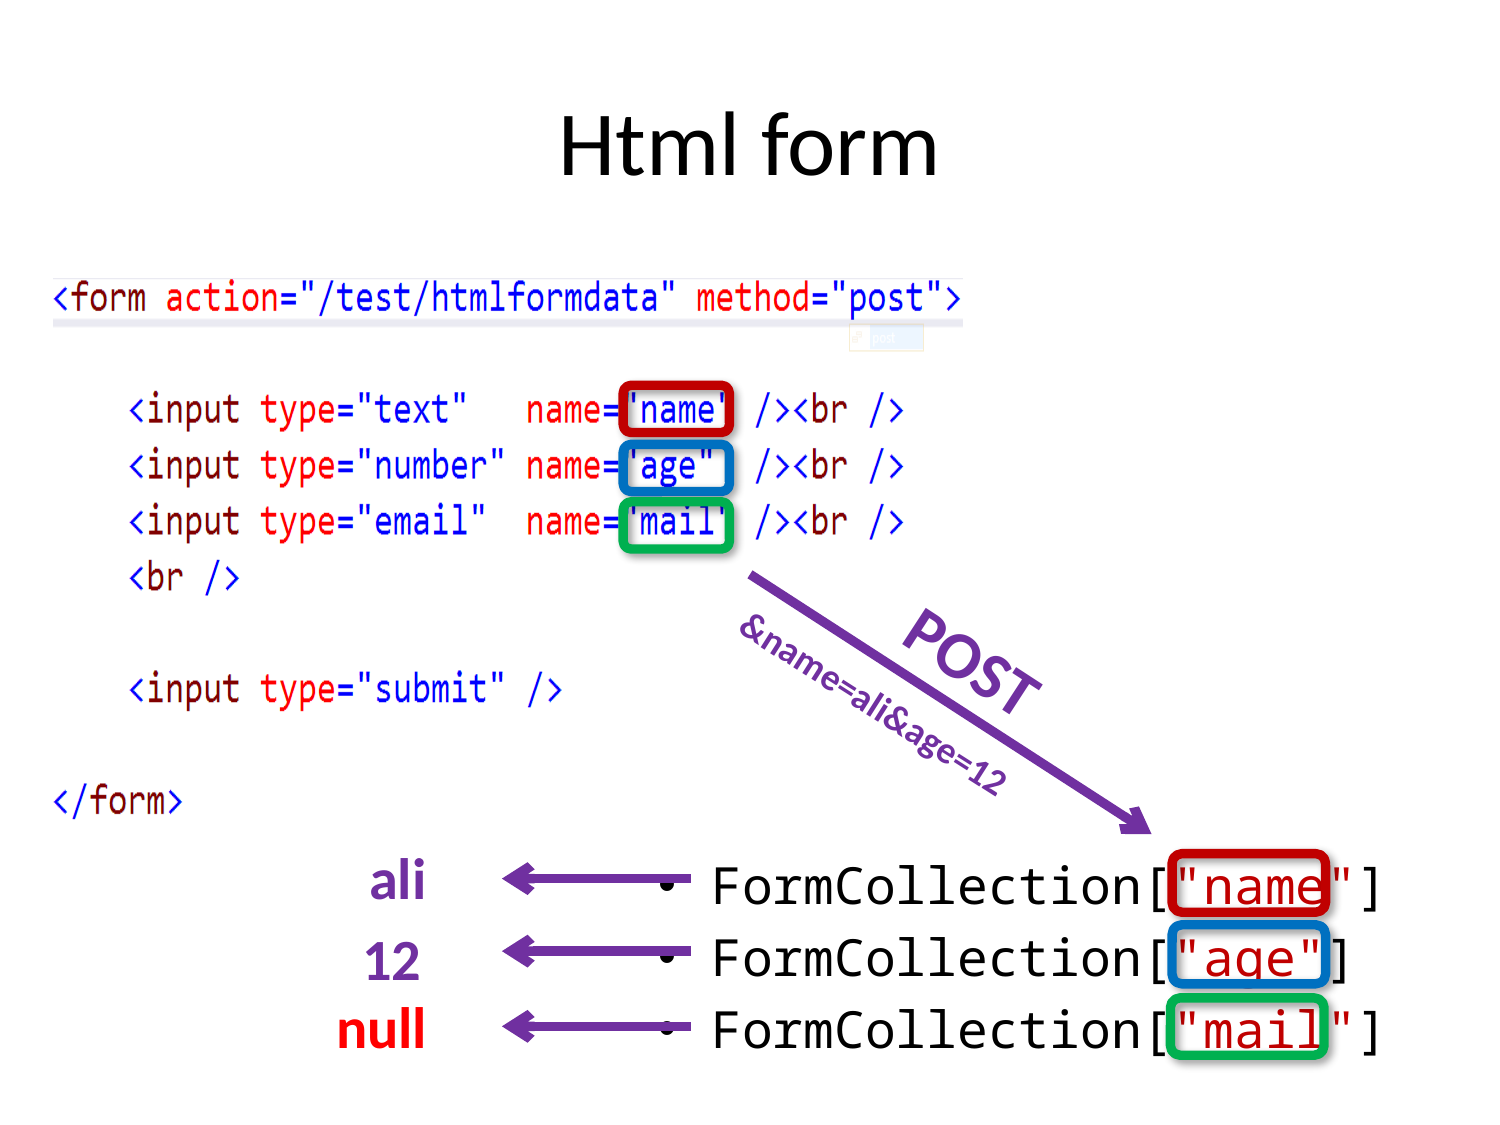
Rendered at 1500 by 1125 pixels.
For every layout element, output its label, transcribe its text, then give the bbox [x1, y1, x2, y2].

text_box &name=ali&age=12 [956, 843, 1097, 907]
text_box ali [354, 833, 479, 919]
text_box [1169, 922, 1328, 986]
title Html form [75, 45, 1425, 233]
text_box null [321, 983, 466, 1068]
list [52, 278, 963, 823]
text_box 12 [347, 914, 472, 1000]
text_box [1169, 851, 1328, 915]
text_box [749, 573, 1152, 835]
text_box FormCollection["name"] FormCollection["age"] FormCollection["mail"] [643, 845, 1447, 1071]
text_box [1168, 995, 1327, 1058]
